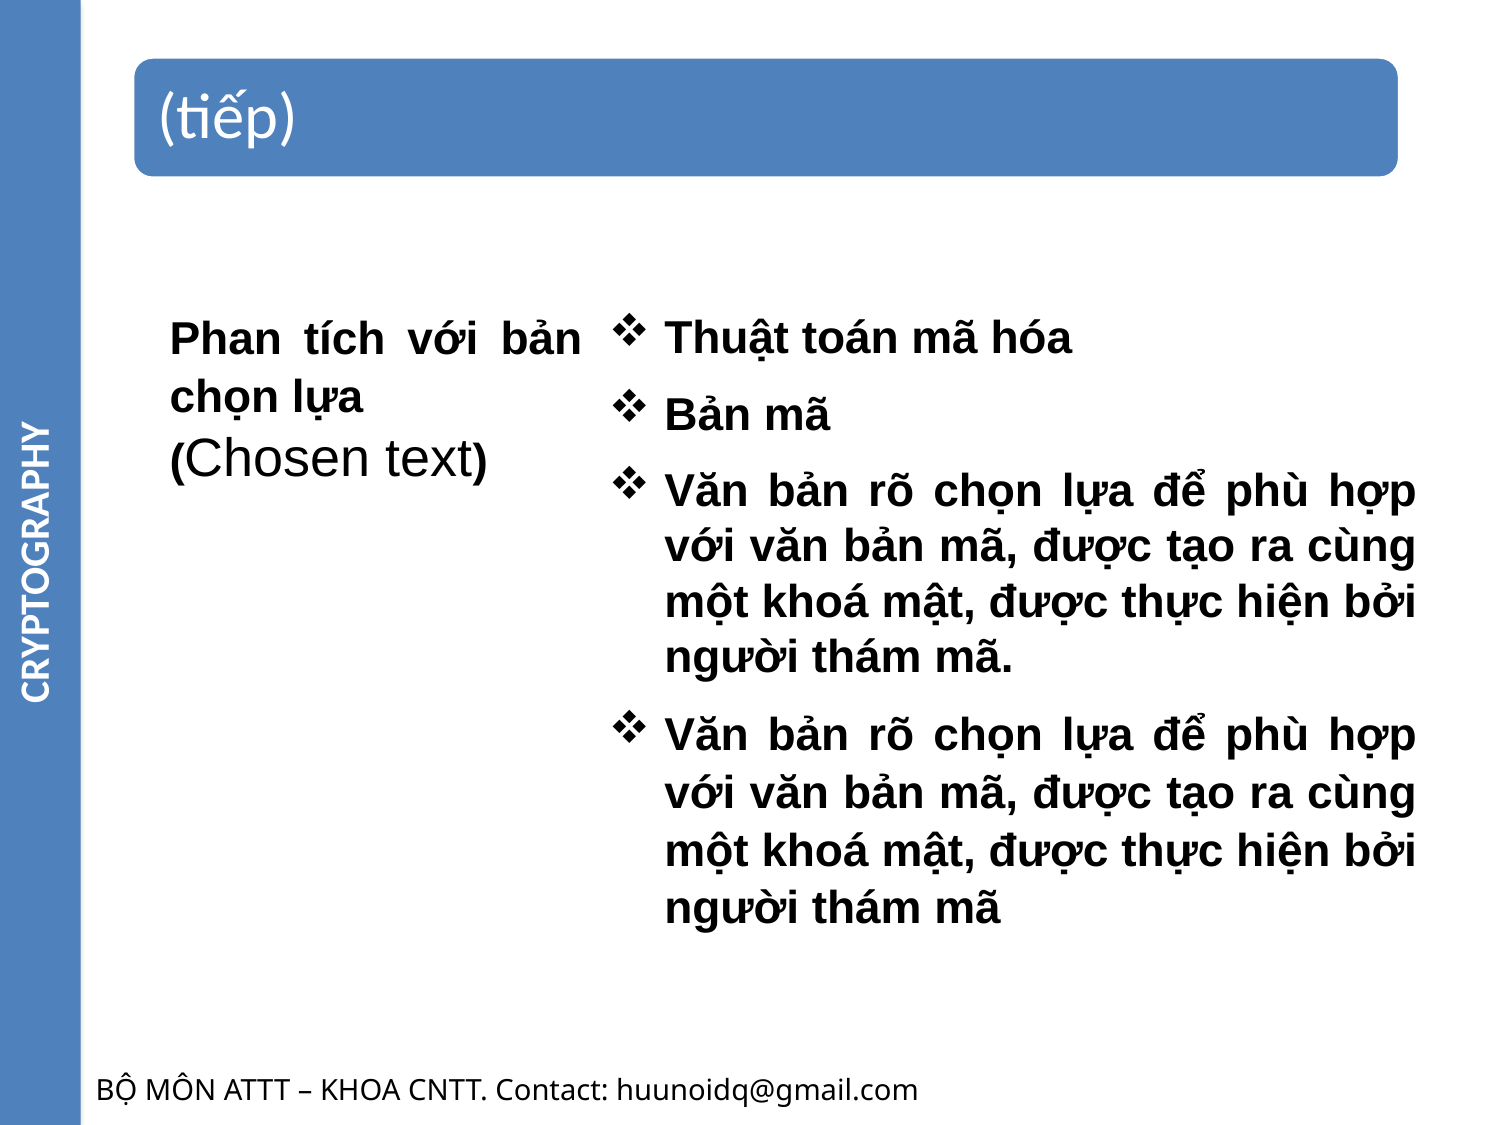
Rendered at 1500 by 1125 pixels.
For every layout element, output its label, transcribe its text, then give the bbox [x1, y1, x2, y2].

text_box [131, 56, 1401, 179]
text_box Thuật toán mã hóa Bản mã Văn bản rõ chọn lựa để phù hợp với văn bản mã, được tạo ra cùng một khoá mật, được thực hiện bởi người thám mã. Văn bản rõ chọn lựa để phù hợp với văn bản mã, được tạo ra cùng một khoá mật, được thực hiện bởi người thám mã [608, 307, 1418, 937]
text_box BỘ MÔN ATTT – KHOA CNTT. Contact: huunoidq@gmail.com [80, 1064, 1500, 1115]
text_box Phan tích với bản chọn lựa (Chosen text) [169, 305, 582, 489]
text_box CRYPTOGRAPHY [0, 0, 84, 1125]
